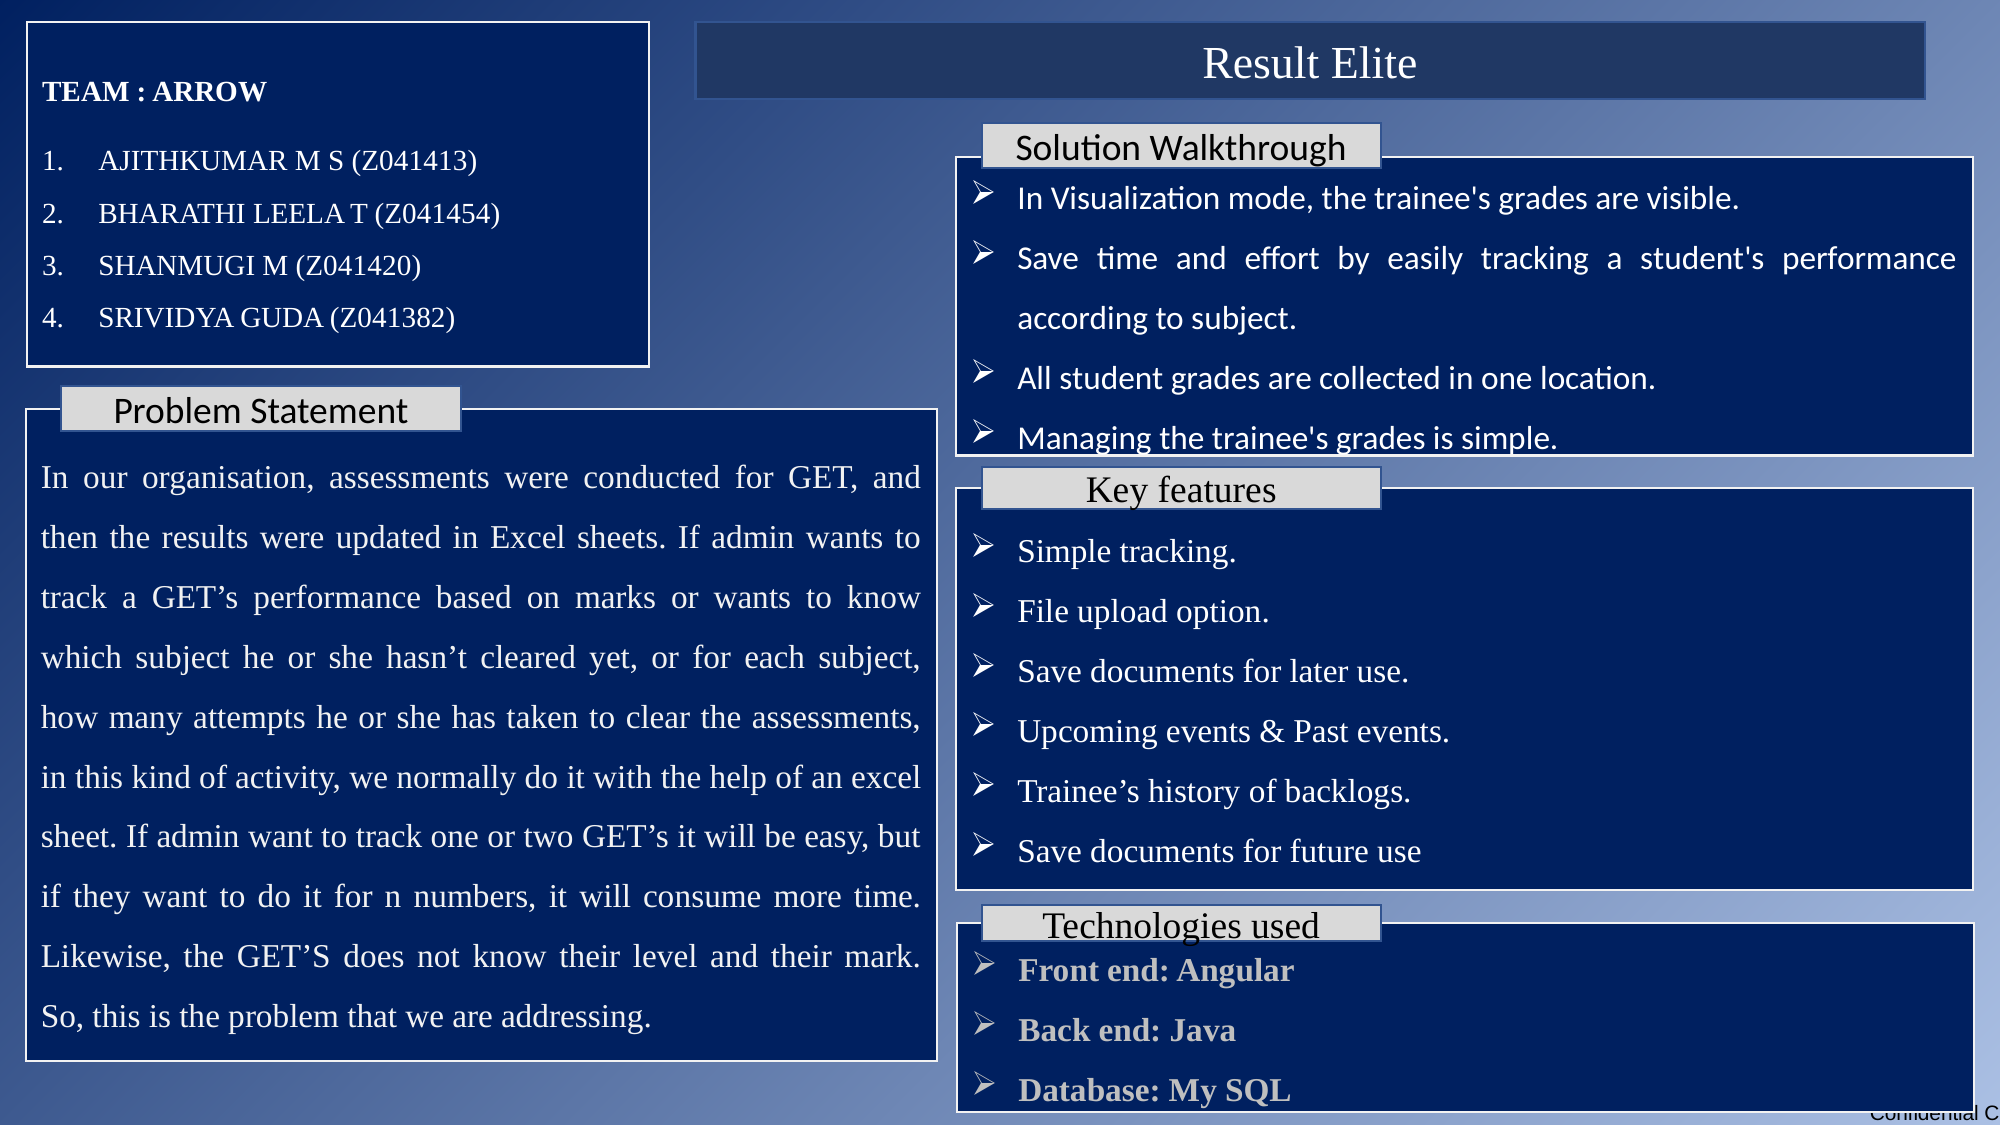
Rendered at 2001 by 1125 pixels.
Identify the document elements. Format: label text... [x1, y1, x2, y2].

text_box Problem Statement [60, 385, 462, 432]
text_box Front end: Angular Back end: Java Database: My SQL [956, 922, 1975, 1113]
text_box Result Elite [694, 21, 1926, 100]
text_box In our organisation, assessments were conducted for GET, and then the results were updated in Excel sheets. If admin wants to track a GET’s performance based on marks or wants to know which subject he or she hasn’t cleared yet, or for each subject, how many attempts he or she has taken to clear the assessments, in this kind of activity, we normally do it with the help of an excel sheet. If admin want to track one or two GET’s it will be easy, but if they want to do it for n numbers, it will consume more time. Likewise, the GET’S does not know their level and their mark. So, this is the problem that we are addressing. [25, 408, 938, 1062]
text_box TEAM : ARROW AJITHKUMAR M S (Z041413) BHARATHI LEELA T (Z041454) SHANMUGI M (Z041420) SRIVIDYA GUDA (Z041382) [26, 21, 650, 368]
text_box Simple tracking. File upload option. Save documents for later use. Upcoming events & Past events. Trainee’s history of backlogs. Save documents for future use [955, 487, 1974, 891]
text_box In Visualization mode, the trainee's grades are visible. Save time and effort by easily tracking a student's performance according to subject. All student grades are collected in one location. Managing the trainee's grades is simple. [955, 156, 1974, 457]
text_box Key features [981, 466, 1382, 510]
text_box Technologies used [981, 904, 1382, 942]
text_box Solution Walkthrough [981, 122, 1382, 169]
